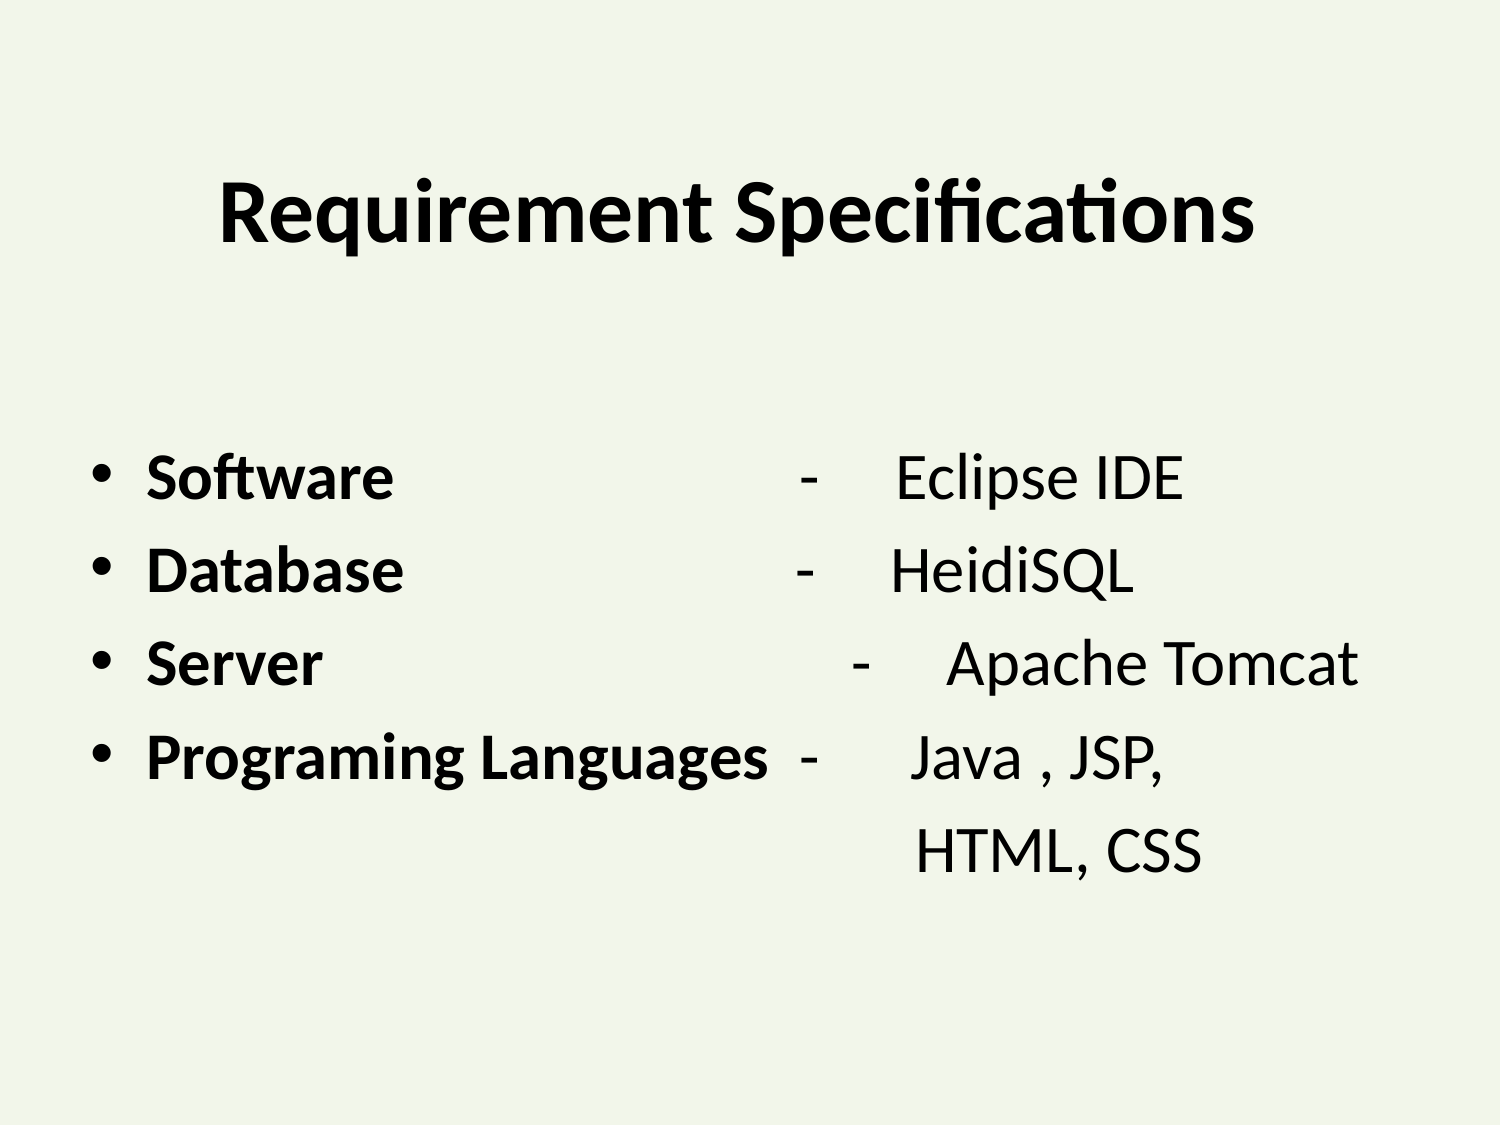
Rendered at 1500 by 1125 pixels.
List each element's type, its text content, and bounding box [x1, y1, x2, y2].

list Software - Eclipse IDE Database - HeidiSQL Server - Apache Tomcat Programing Languages - Java , JSP, HTML, CSS [75, 425, 1463, 1013]
title Requirement Specifications [62, 112, 1413, 300]
